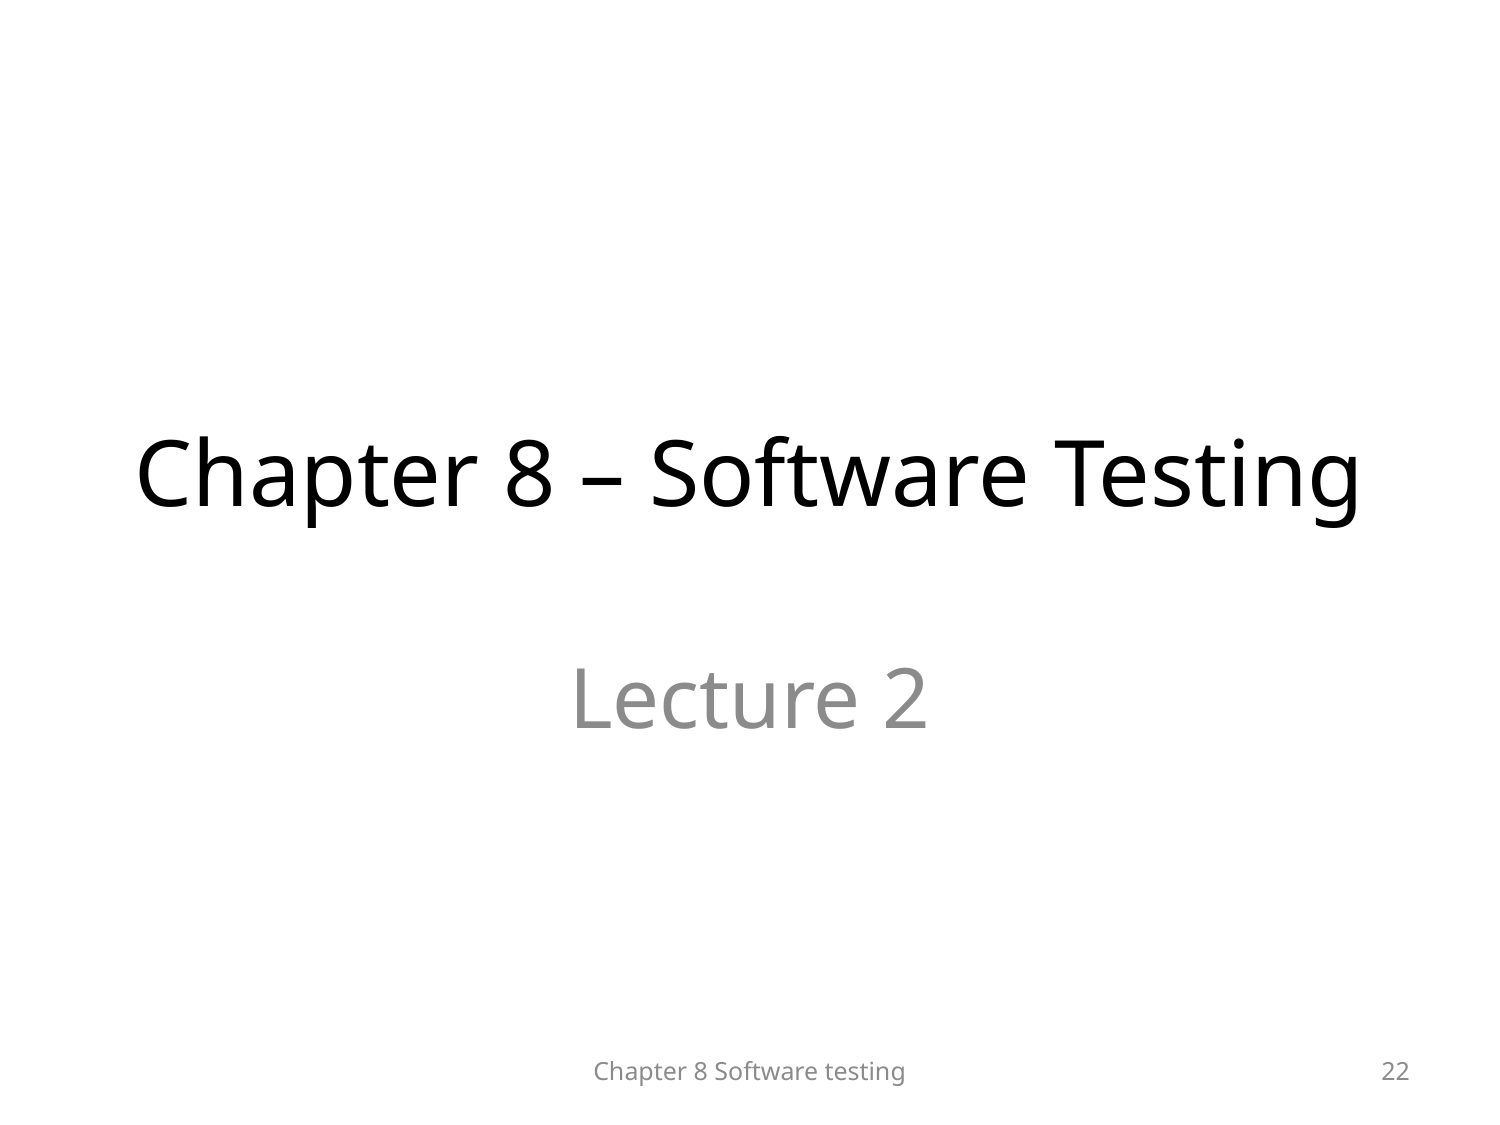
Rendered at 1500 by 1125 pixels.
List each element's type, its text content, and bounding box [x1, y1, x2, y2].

title Chapter 8 – Software Testing [112, 349, 1388, 591]
footer Chapter 8 Software testing [512, 1042, 988, 1103]
slide_number 22 [1074, 1042, 1425, 1103]
subtitle Lecture 2 [225, 637, 1275, 925]
